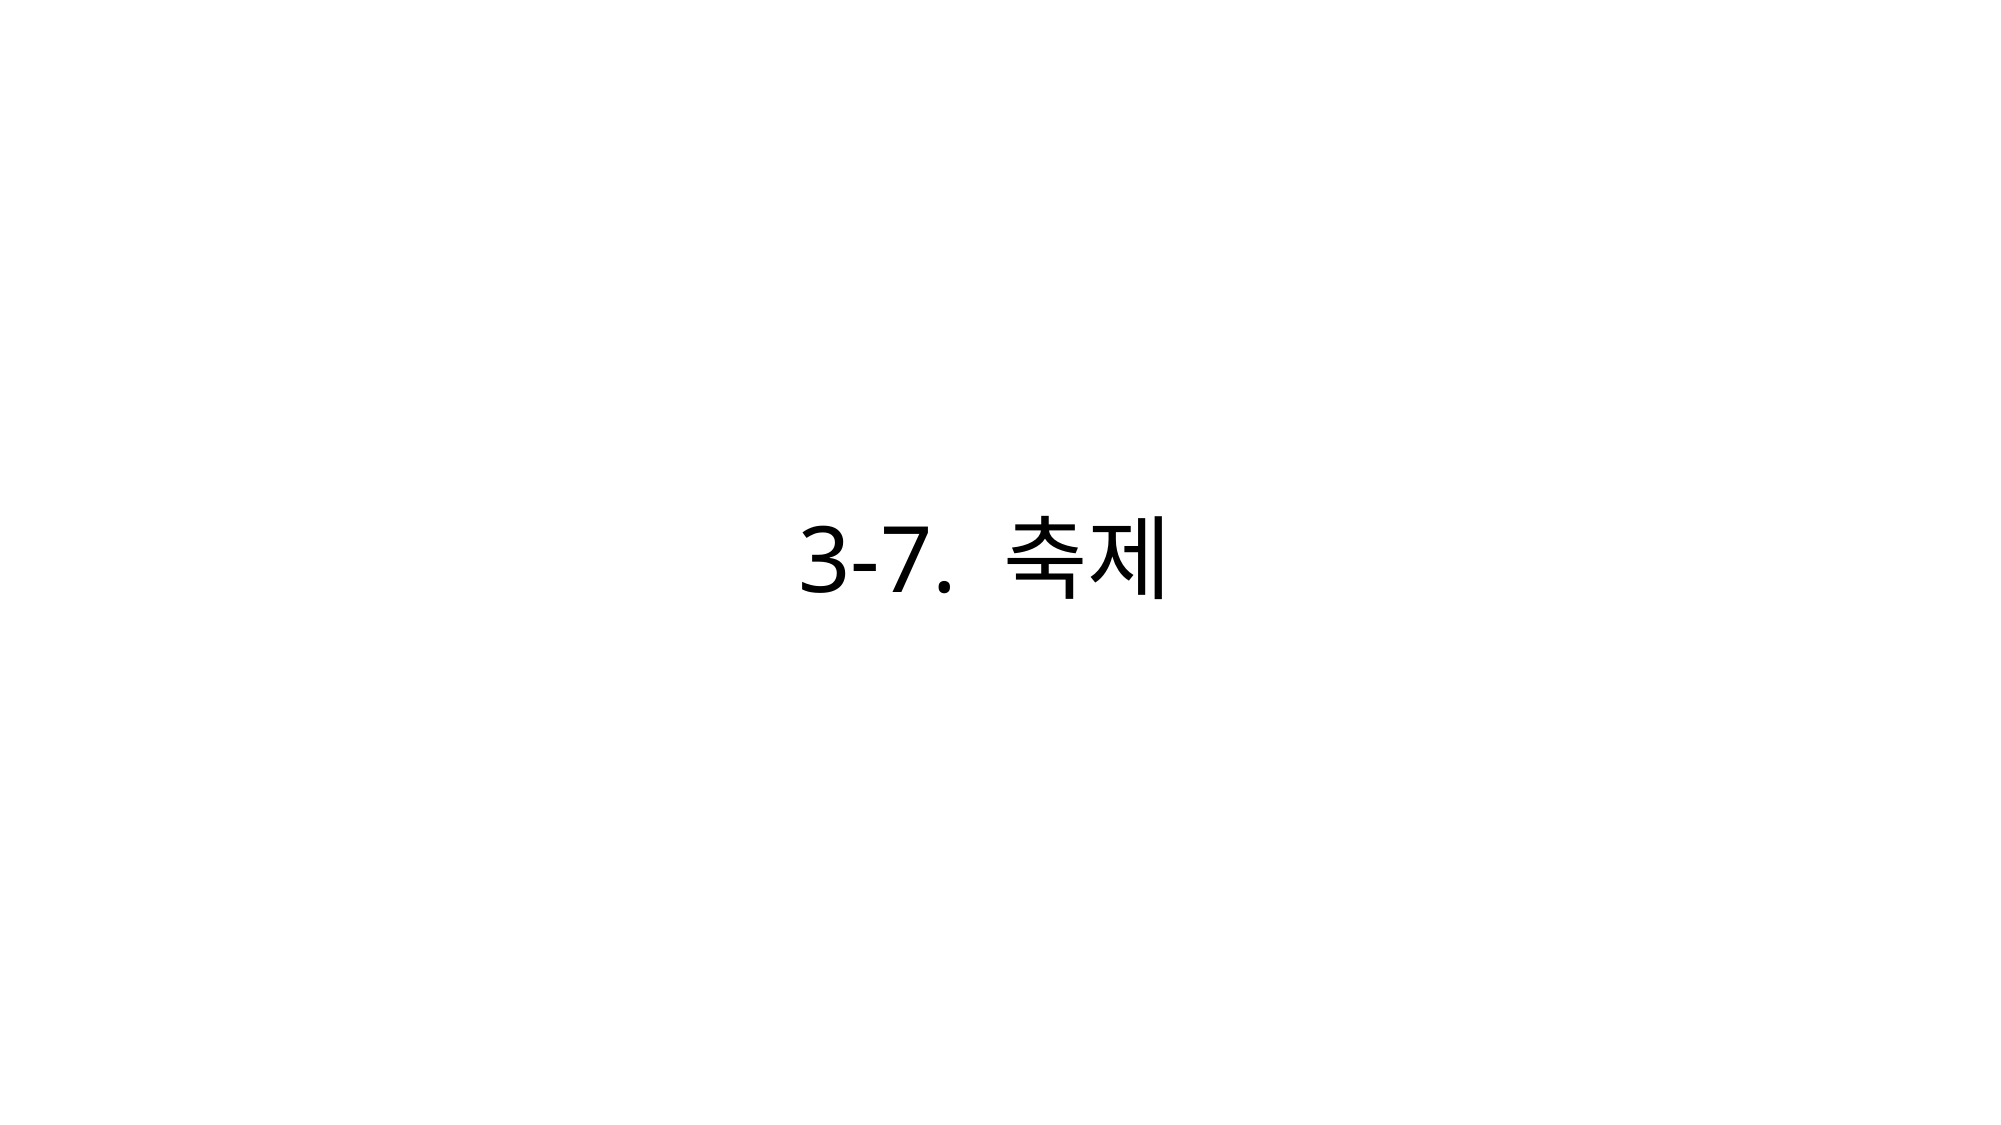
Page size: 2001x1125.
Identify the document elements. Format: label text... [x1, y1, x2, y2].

title 3-7. 축제 [135, 453, 1861, 672]
